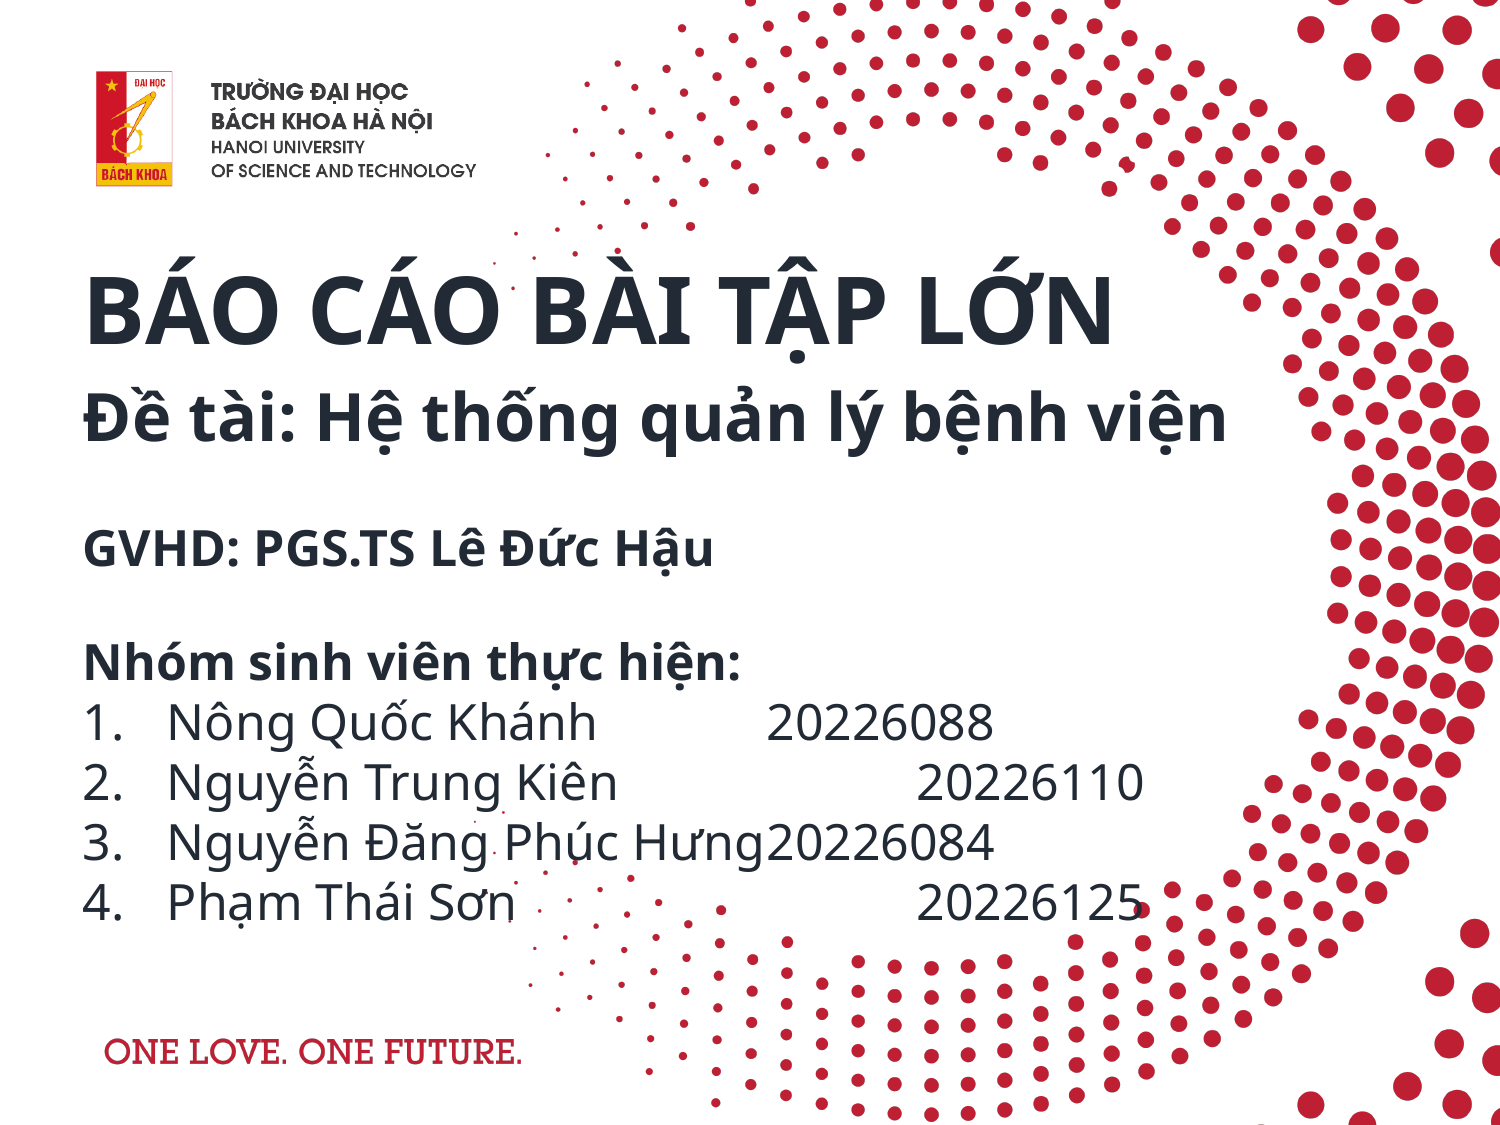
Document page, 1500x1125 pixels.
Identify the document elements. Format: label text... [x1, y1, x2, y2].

text_box Đề tài: Hệ thống quản lý bệnh viện [67, 376, 1273, 516]
text_box GVHD: PGS.TS Lê Đức Hậu Nhóm sinh viên thực hiện: Nông Quốc Khánh 20226088 Nguyễn Trung Kiên 20226110 Nguyễn Đăng Phúc Hưng 20226084 Phạm Thái Sơn 20226125 [67, 516, 1273, 655]
picture [0, 0, 1500, 1125]
text_box BÁO CÁO BÀI TẬP LỚN [67, 256, 1273, 376]
